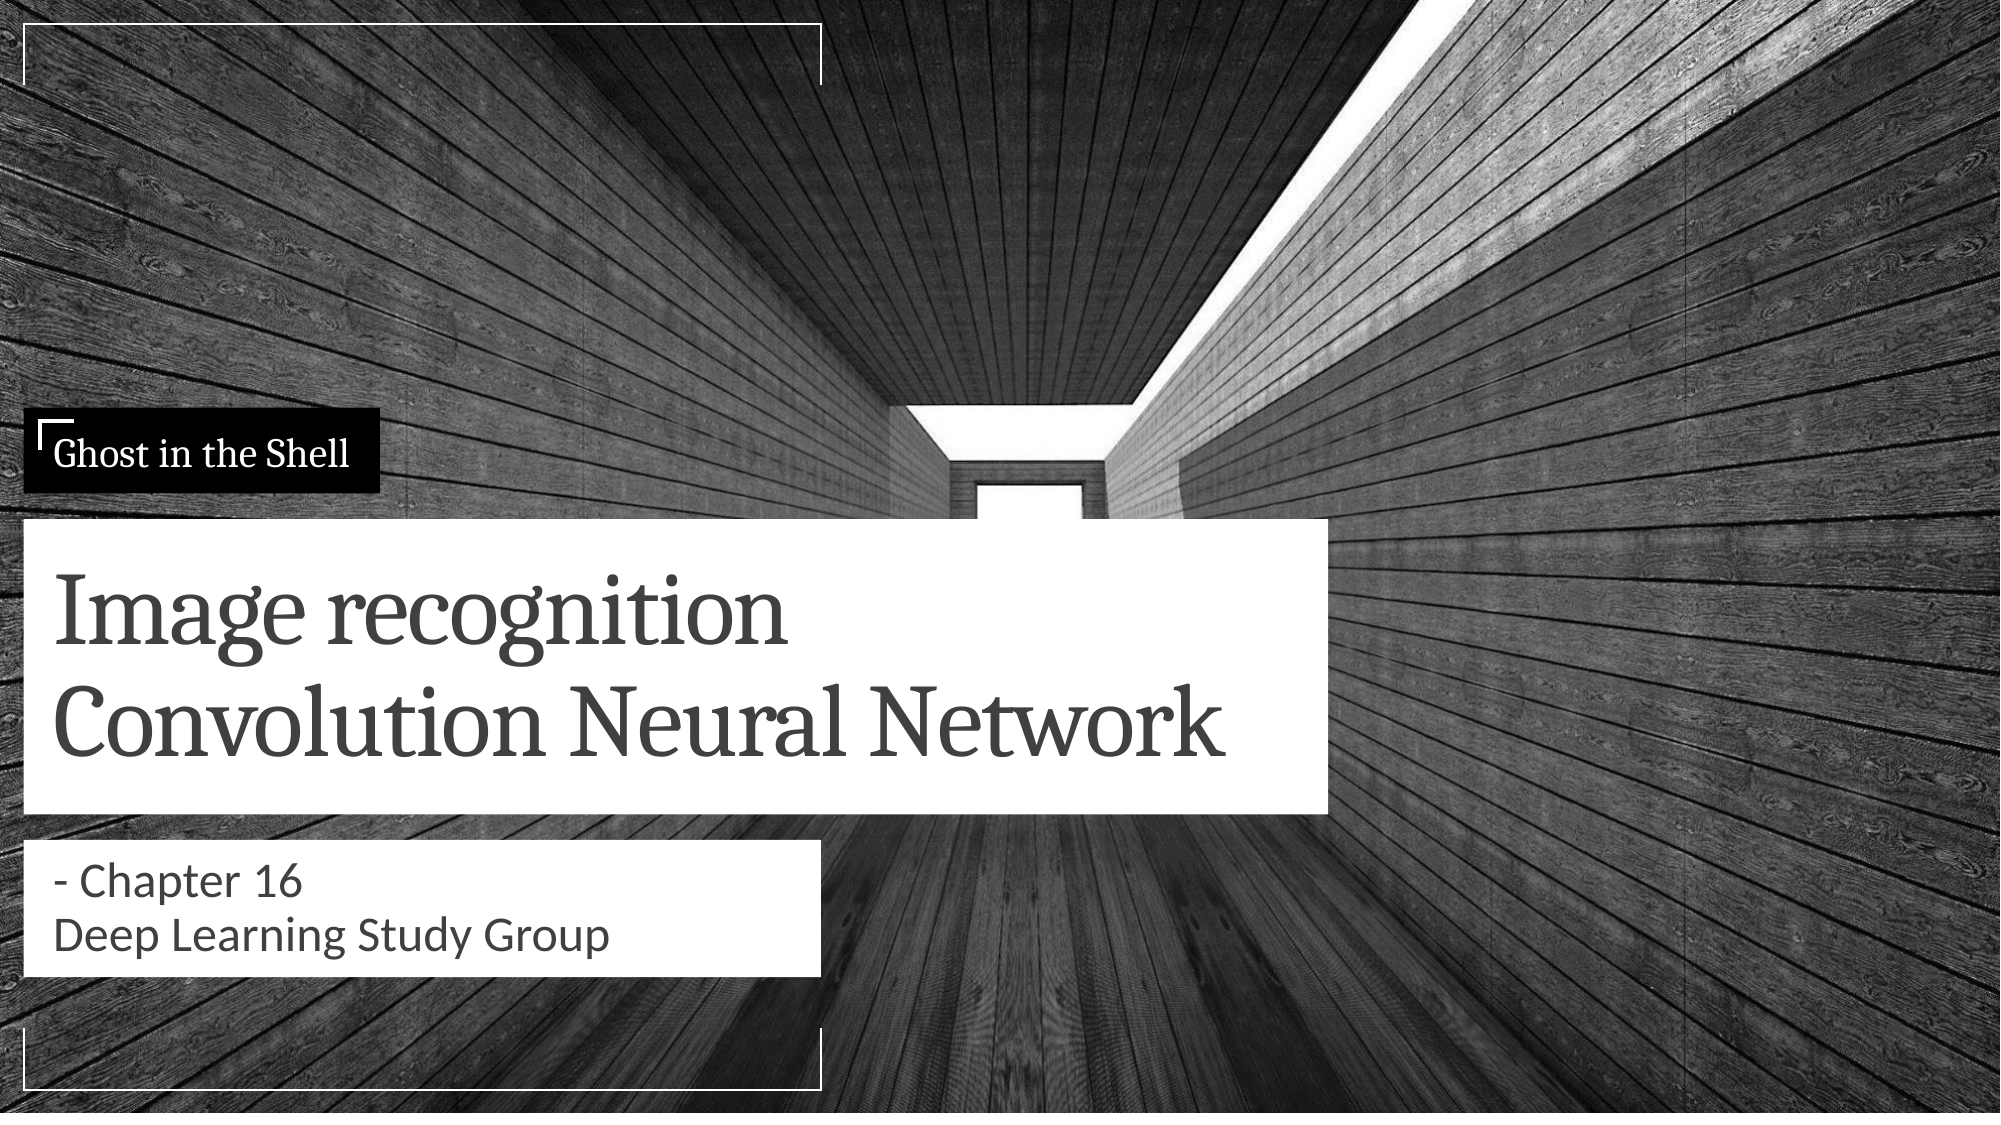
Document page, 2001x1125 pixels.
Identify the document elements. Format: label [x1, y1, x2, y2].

picture [0, 0, 2000, 1113]
text_box [23, 407, 380, 494]
text_box [23, 23, 821, 1090]
